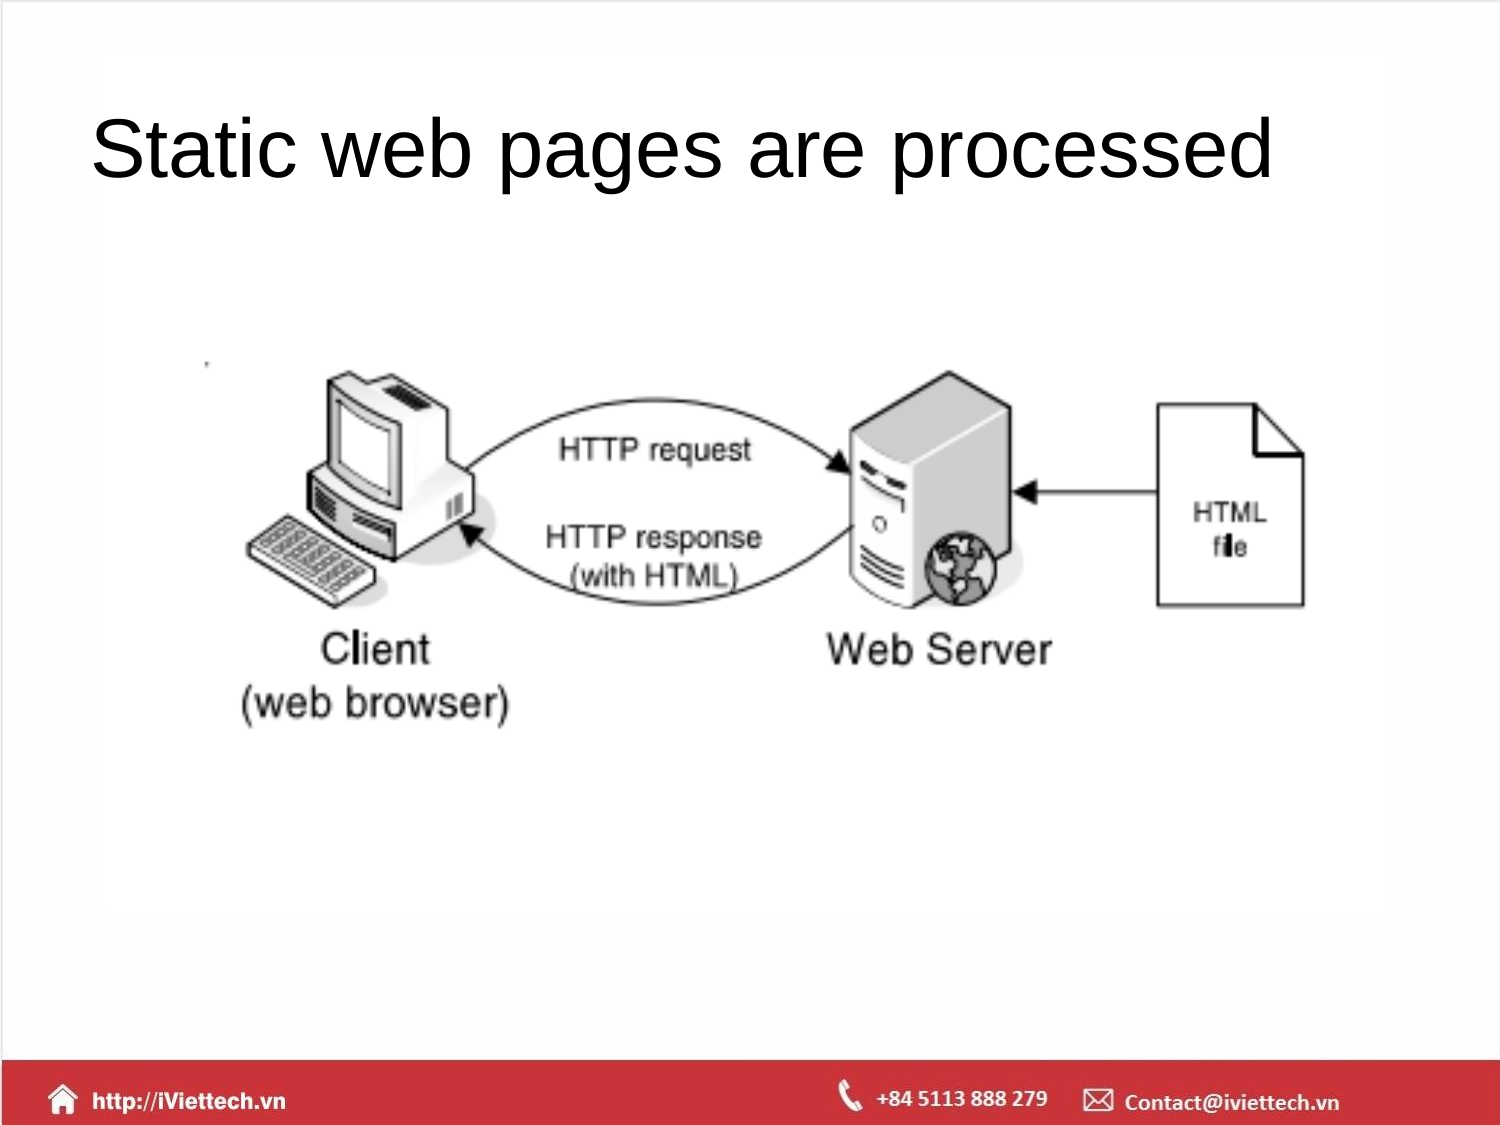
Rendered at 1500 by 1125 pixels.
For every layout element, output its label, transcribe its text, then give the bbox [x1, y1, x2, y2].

title Static web pages are processed [75, 50, 1450, 238]
picture [0, 0, 1500, 1125]
